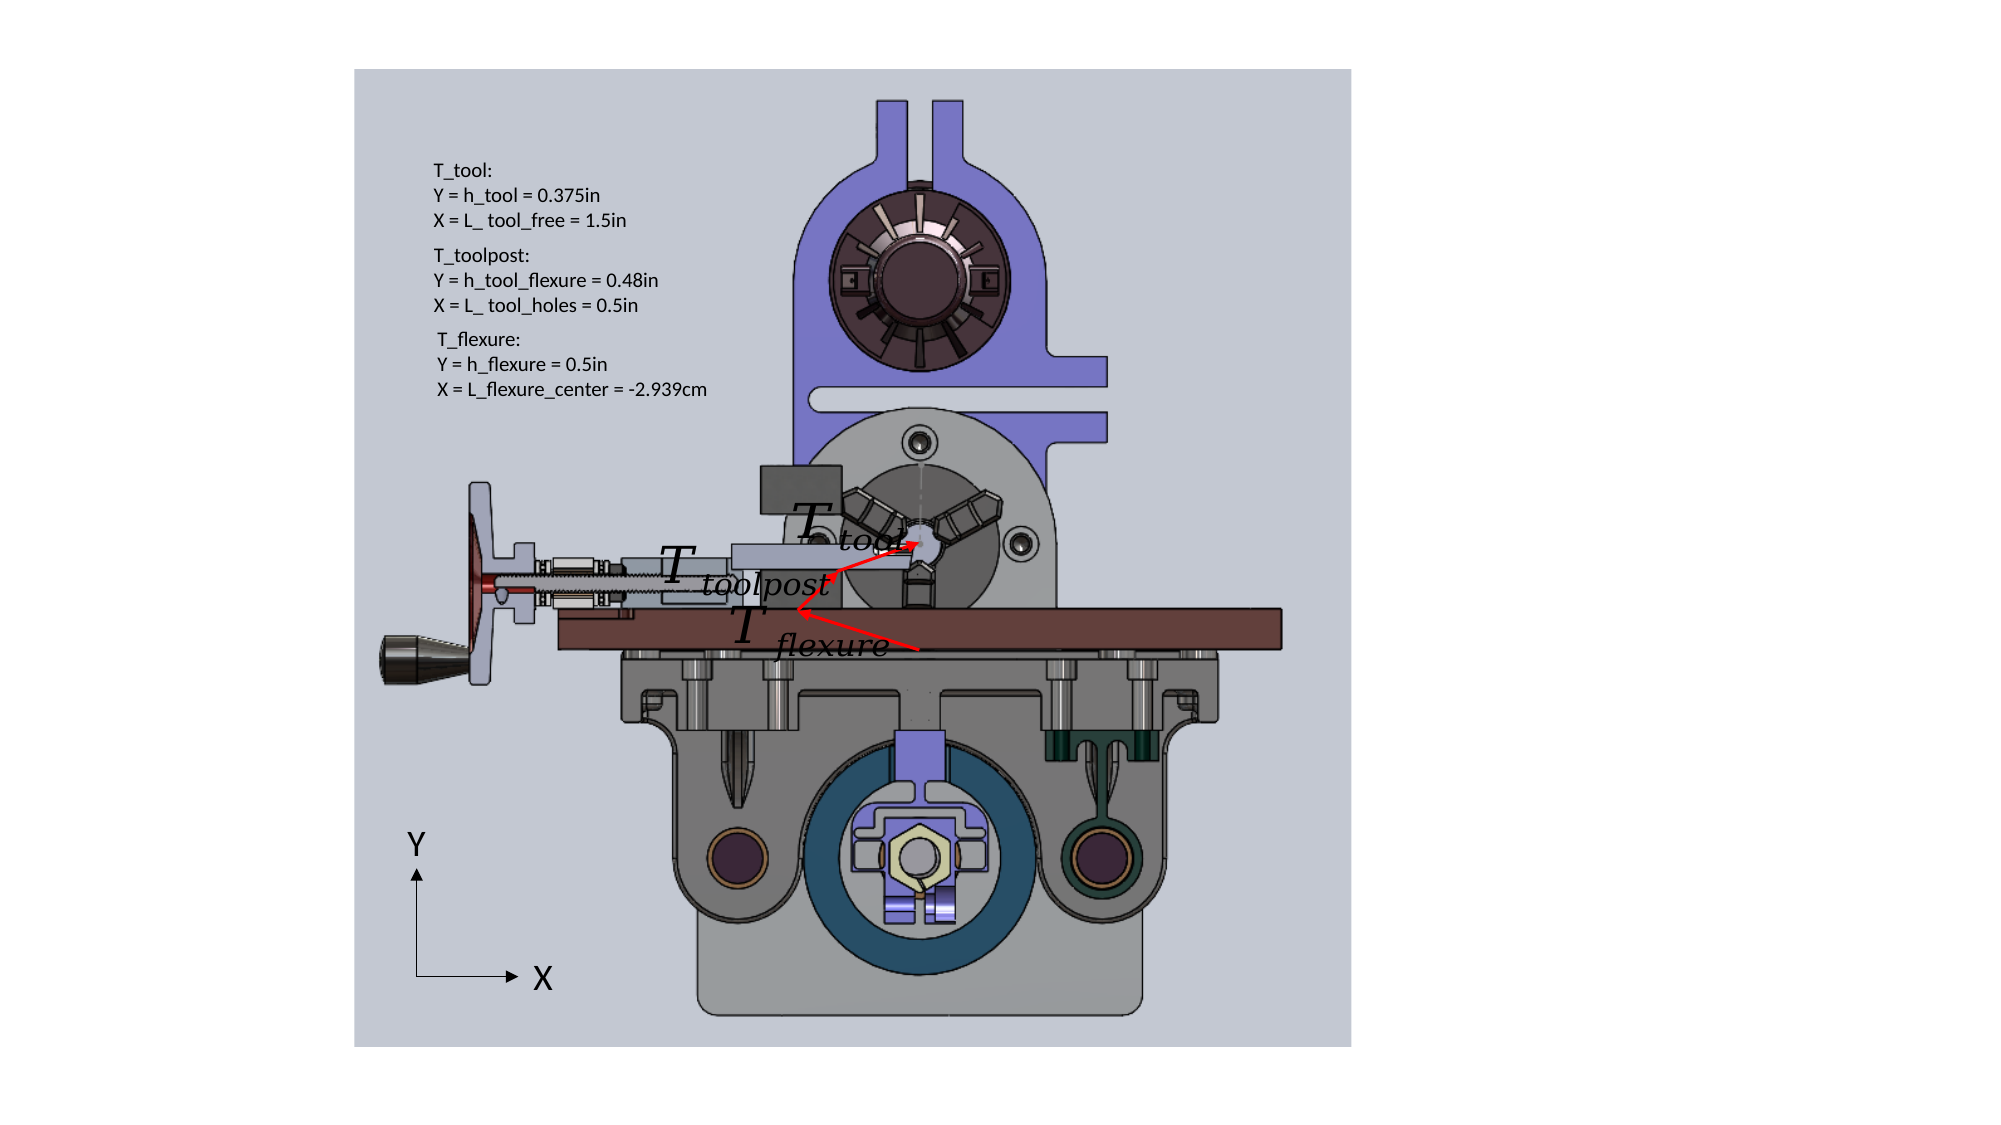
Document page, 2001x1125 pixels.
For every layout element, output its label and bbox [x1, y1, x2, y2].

text_box [836, 542, 920, 572]
text_box [797, 611, 920, 650]
text_box [797, 571, 839, 611]
picture [354, 69, 1352, 1047]
